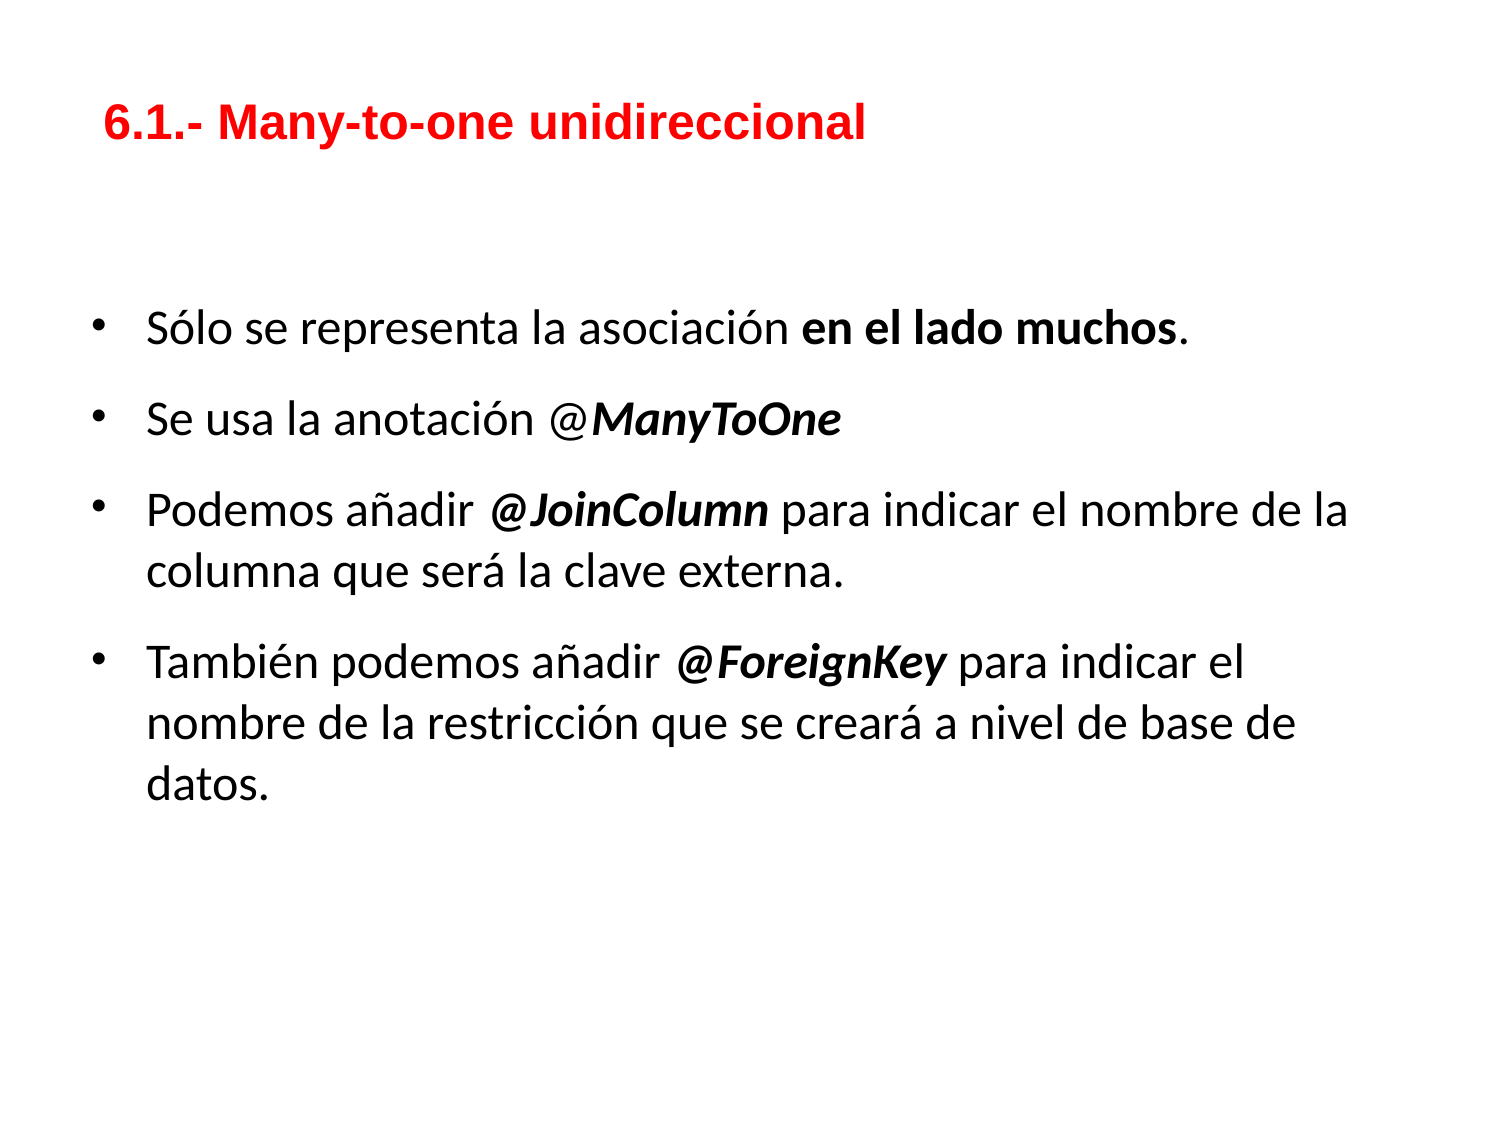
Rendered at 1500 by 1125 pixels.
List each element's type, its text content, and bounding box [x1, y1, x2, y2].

text_box 6.1.- Many-to-one unidireccional [88, 82, 1425, 157]
text_box Sólo se representa la asociación en el lado muchos. Se usa la anotación @ManyToOne Podemos añadir @JoinColumn para indicar el nombre de la columna que será la clave externa. También podemos añadir @ForeignKey para indicar el nombre de la restricción que se creará a nivel de base de datos. [74, 206, 1425, 1015]
